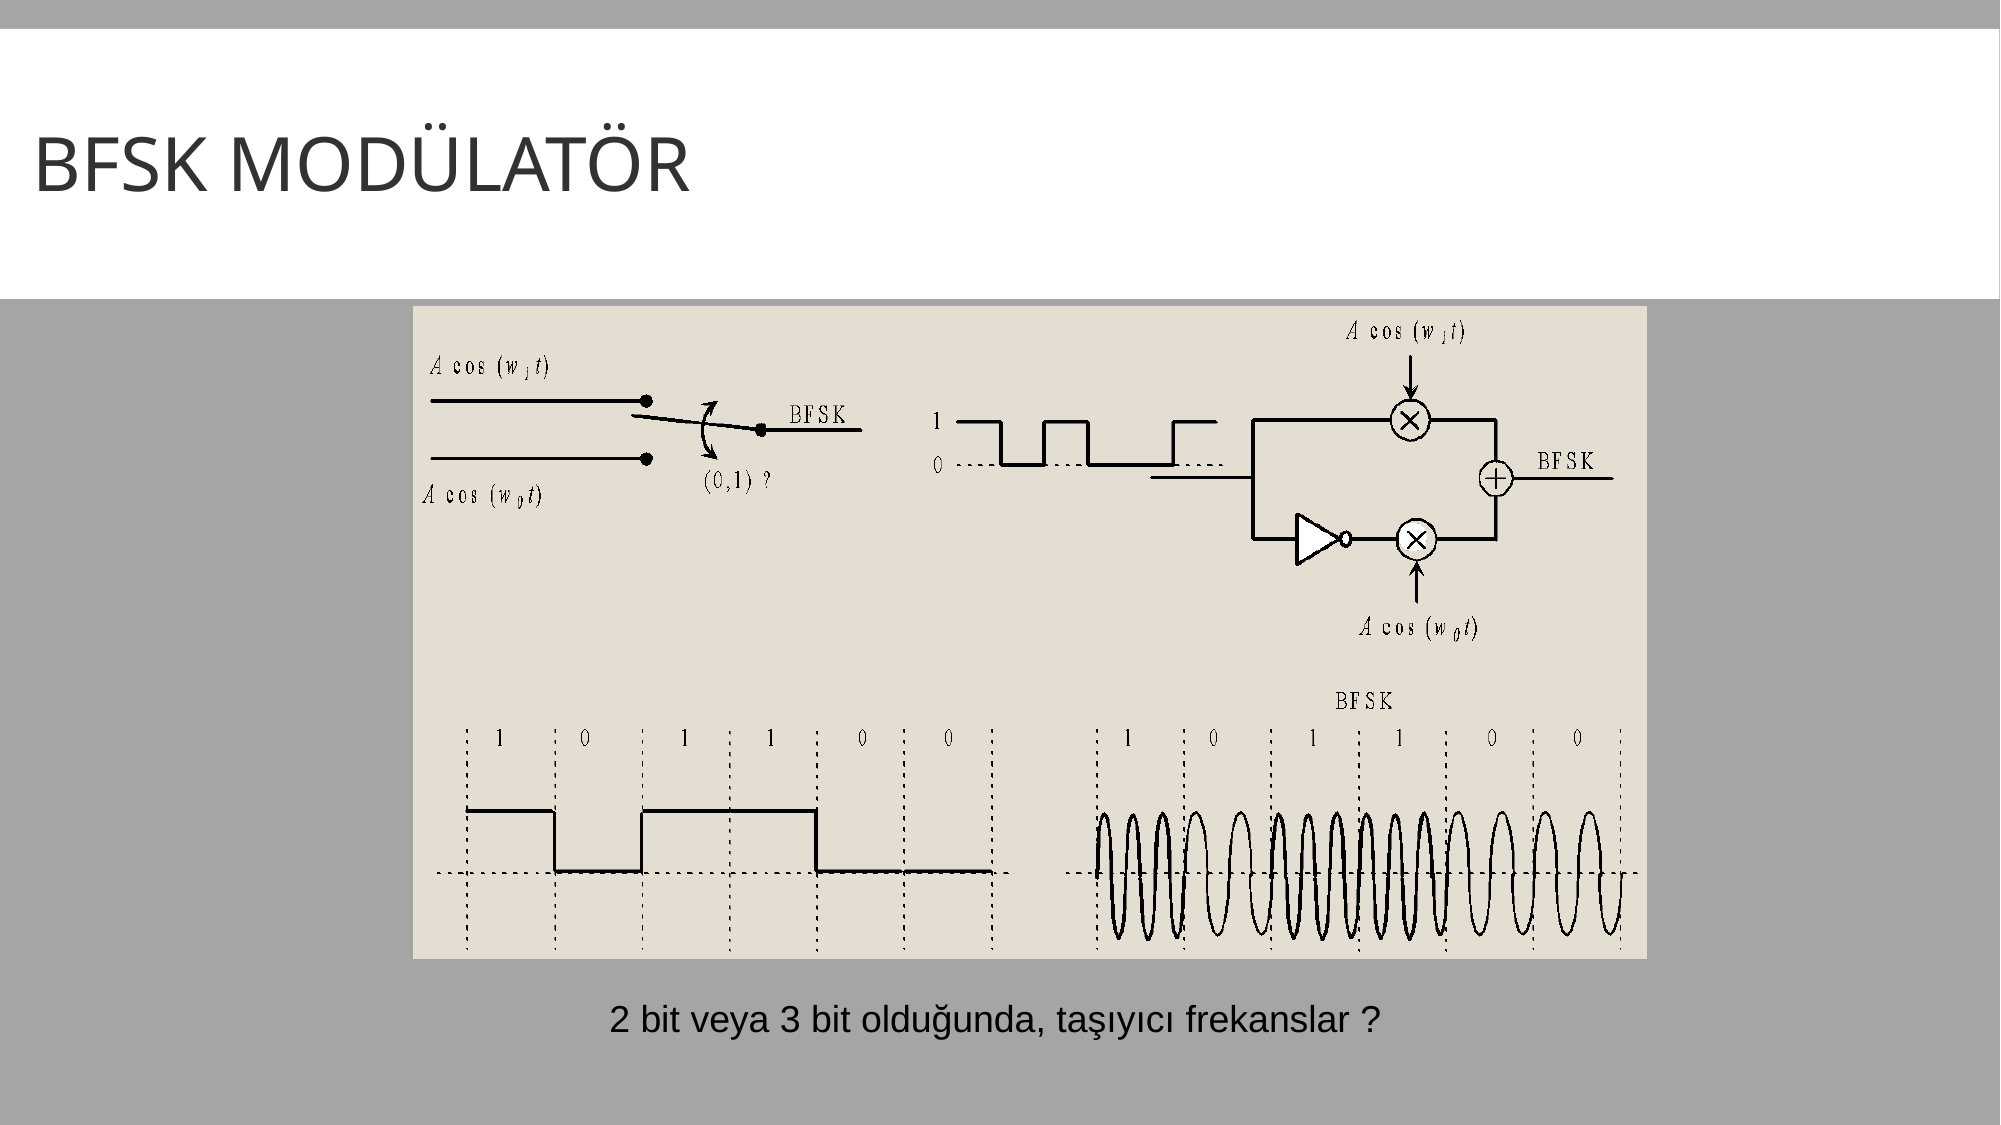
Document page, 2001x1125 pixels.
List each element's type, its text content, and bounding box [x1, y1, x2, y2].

text_box 2 bit veya 3 bit olduğunda, taşıyıcı frekanslar ? [594, 987, 1406, 1049]
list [412, 305, 1648, 960]
title BFSK MODÜLATÖR [17, 59, 1312, 278]
